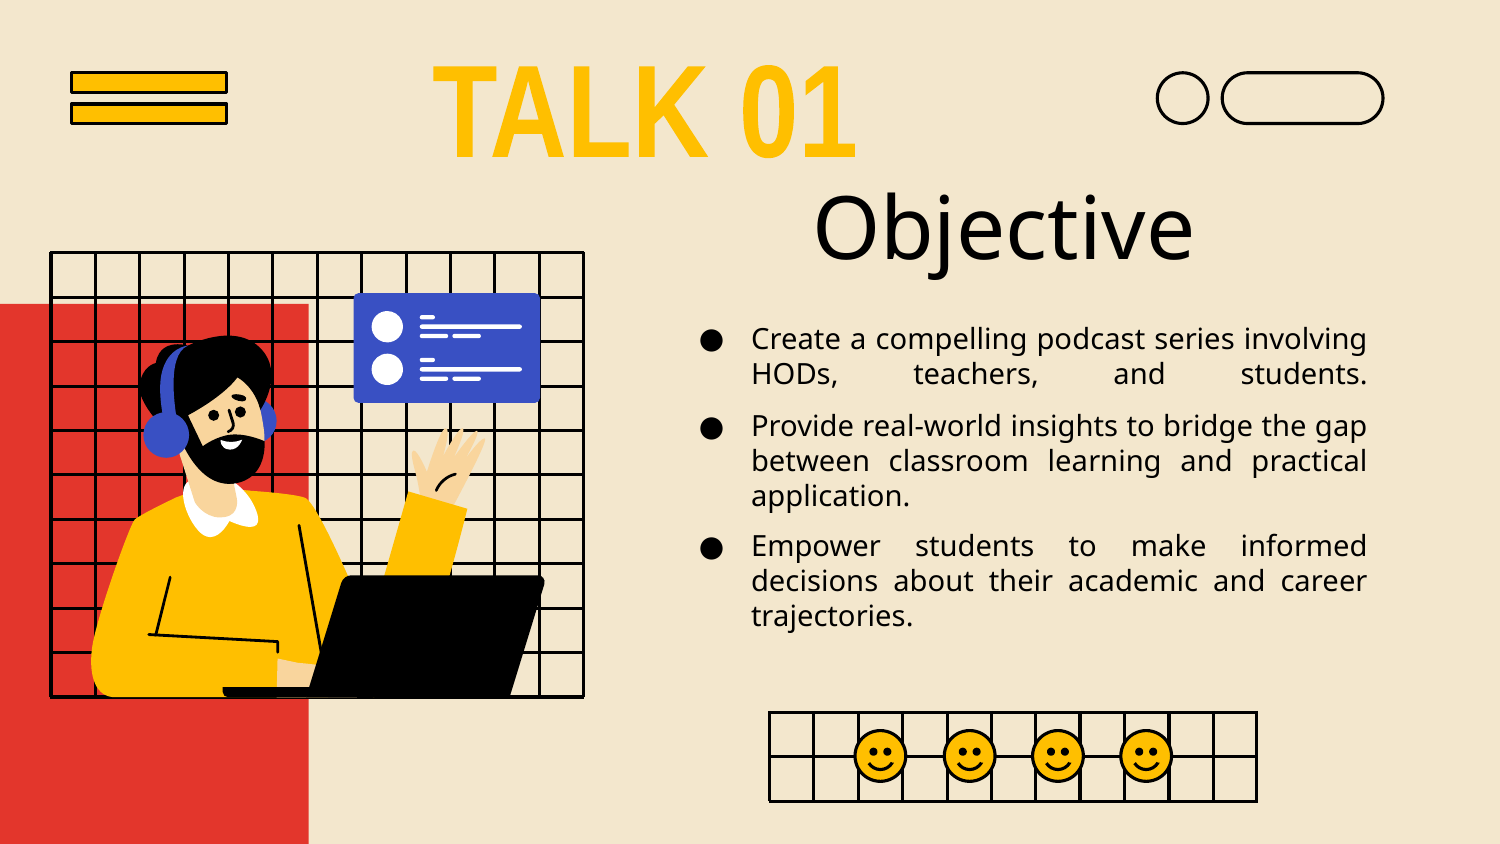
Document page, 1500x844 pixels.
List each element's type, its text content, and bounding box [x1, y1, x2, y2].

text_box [353, 292, 541, 404]
list Create a compelling podcast series involving HODs, teachers, and students. Provide real-world insights to bridge the gap between classroom learning and practical application. Empower students to make informed decisions about their academic and career trajectories. [661, 305, 1384, 657]
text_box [50, 251, 584, 698]
title Objective [636, 192, 1372, 293]
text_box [88, 335, 546, 698]
